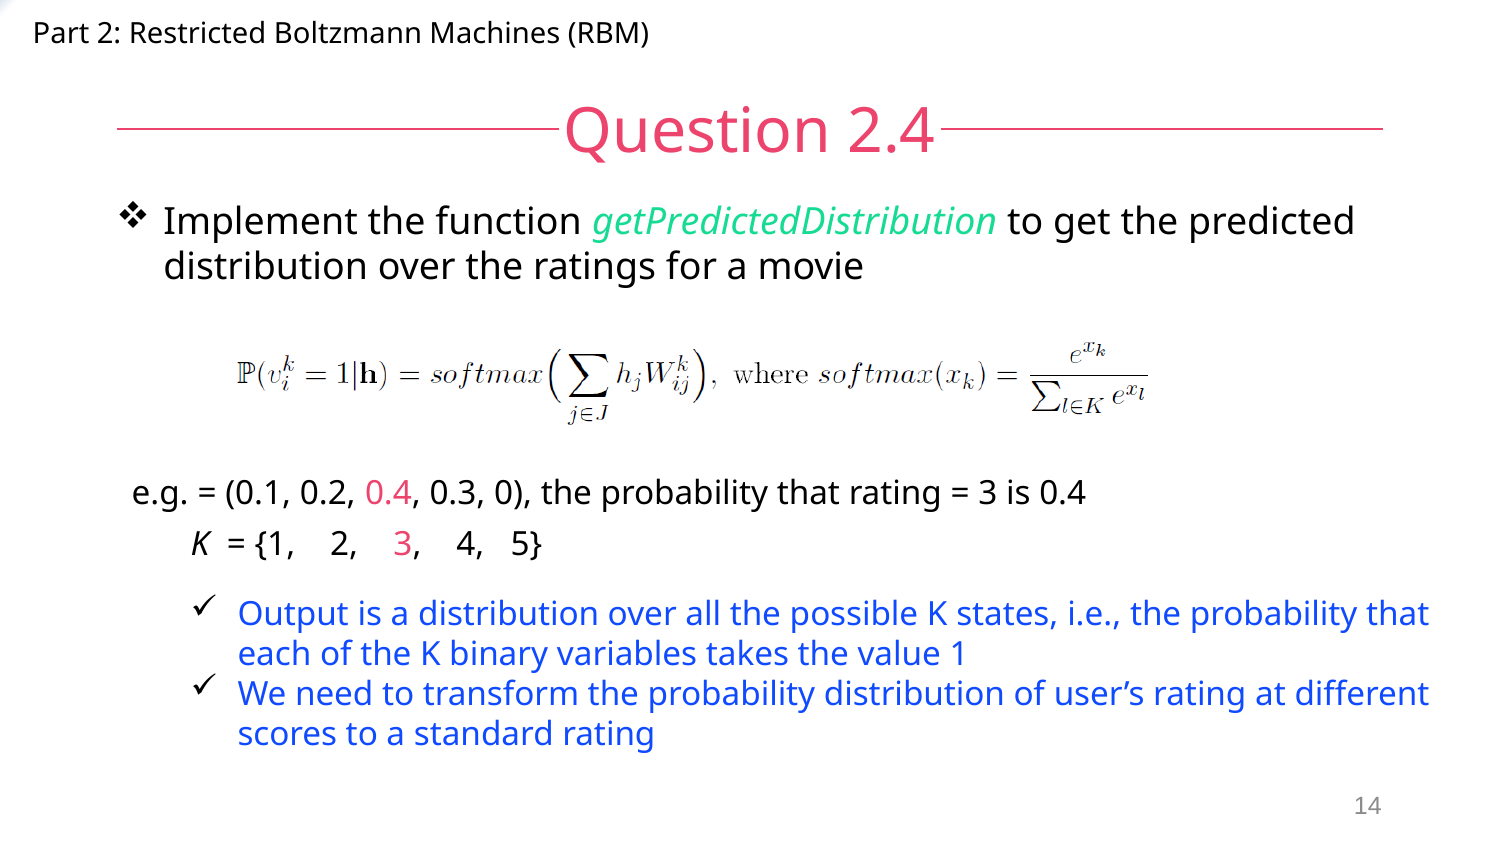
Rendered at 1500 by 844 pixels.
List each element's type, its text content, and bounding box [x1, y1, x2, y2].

picture [230, 333, 1162, 429]
text_box Part 2: Restricted Boltzmann Machines (RBM) [18, 7, 737, 57]
text_box Output is a distribution over all the possible K states, i.e., the probability that each of the K binary variables takes the value 1 We need to transform the probability distribution of user’s rating at different scores to a standard rating [175, 584, 1457, 795]
text_box K = {1, 2, 3, 4, 5} [175, 514, 595, 570]
title Question 2.4 [116, 88, 1383, 167]
text_box Implement the function getPredictedDistribution to get the predicted distribution over the ratings for a movie [101, 190, 1379, 295]
slide_number 14 [1059, 782, 1397, 828]
